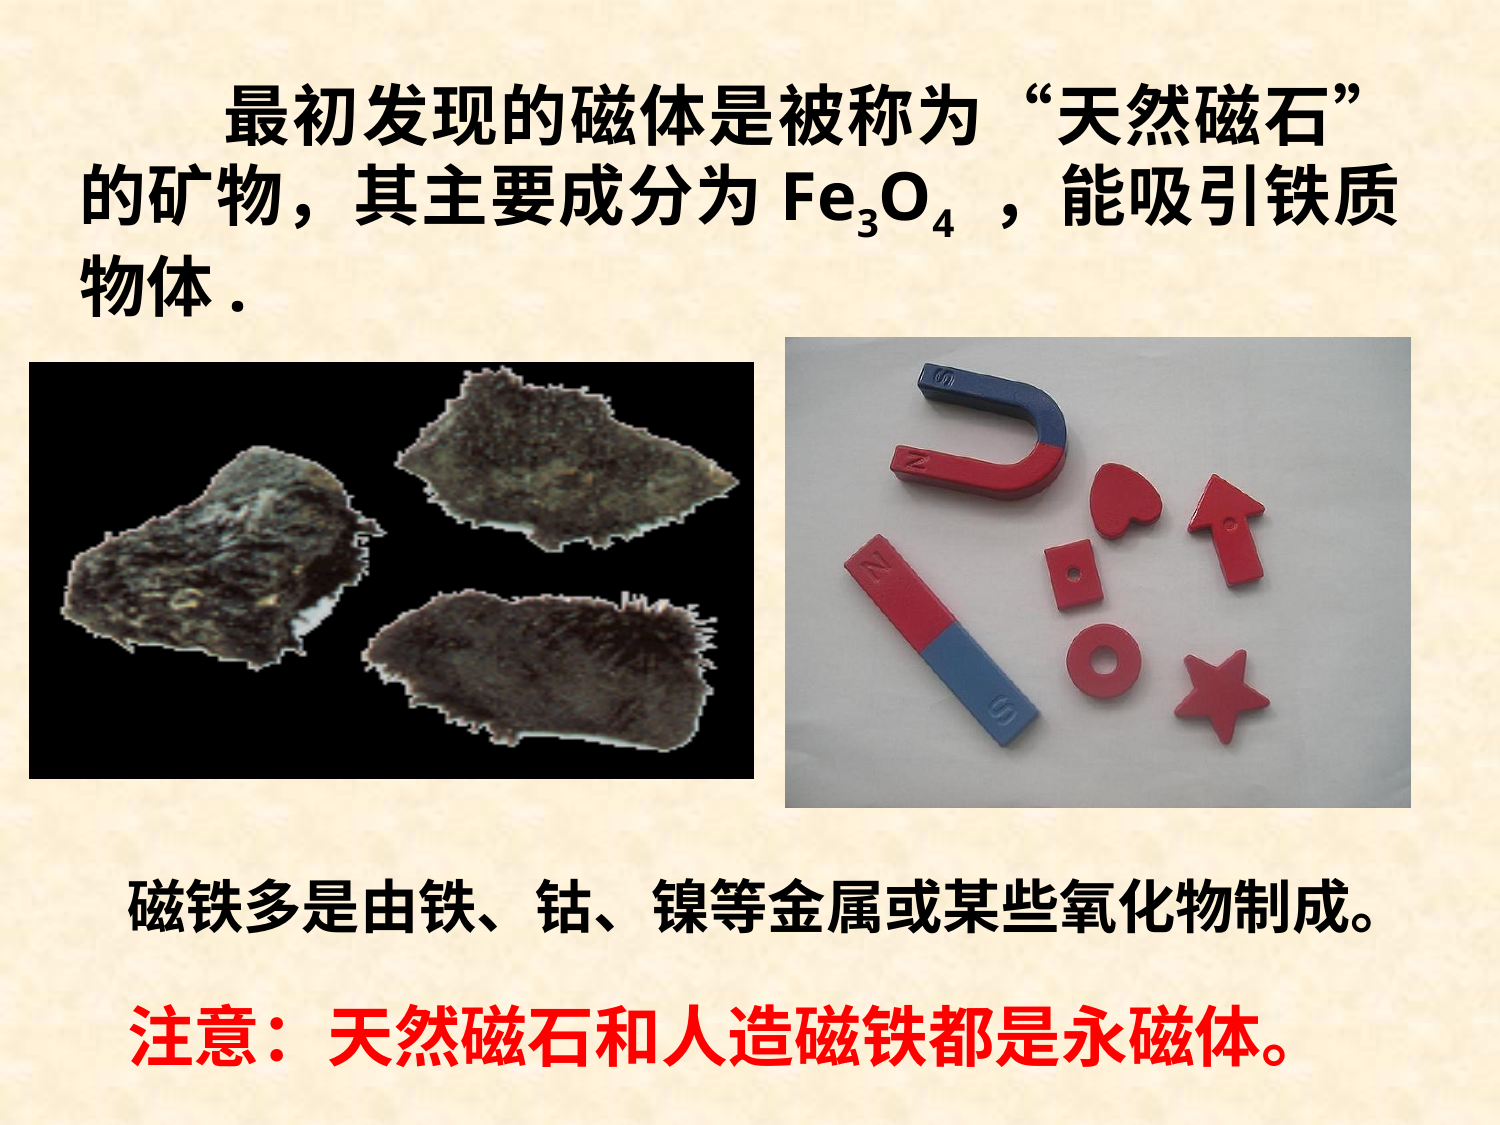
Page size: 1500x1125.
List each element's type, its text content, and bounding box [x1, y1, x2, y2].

text_box 注意：天然磁石和人造磁铁都是永磁体。 [112, 987, 1438, 1083]
picture [0, 0, 1500, 1125]
text_box 磁铁多是由铁、钴、镍等金属或某些氧化物制成。 [112, 862, 1447, 948]
text_box 最初发现的磁体是被称为“天然磁石”的矿物，其主要成分为Fe3O4 ，能吸引铁质物体. [64, 66, 1415, 412]
